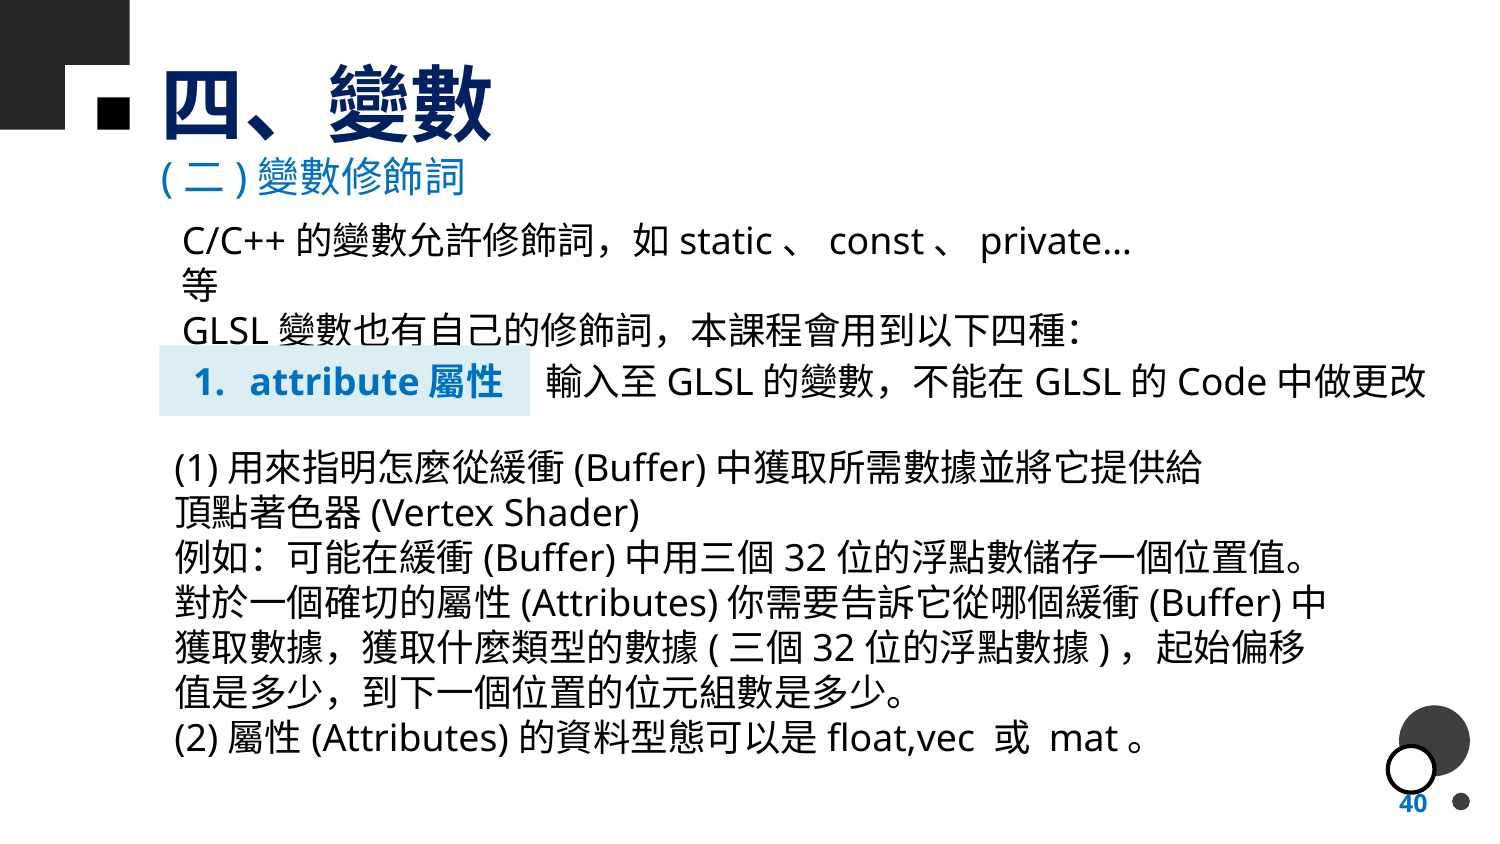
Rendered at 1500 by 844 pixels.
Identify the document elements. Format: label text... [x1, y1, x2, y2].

text_box 輸入至GLSL的變數，不能在GLSL的Code中做更改 [530, 350, 1460, 411]
slide_number 40 [1092, 782, 1443, 827]
title 四、變數 [145, 32, 845, 173]
text_box (二)變數修飾詞 [145, 143, 714, 209]
text_box attribute屬性 [159, 345, 531, 417]
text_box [0, 0, 130, 130]
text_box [1387, 705, 1471, 811]
text_box (1)用來指明怎麼從緩衝(Buffer)中獲取所需數據並將它提供給 頂點著色器(Vertex Shader) 例如：可能在緩衝(Buffer)中用三個32位的浮點數儲存一個位置值。對於一個確切的屬性(Attributes)你需要告訴它從哪個緩衝(Buffer)中獲取數據，獲取什麼類型的數據(三個32位的浮點數據)，起始偏移值是多少，到下一個位置的位元組數是多少。 (2)屬性(Attributes)的資料型態可以是float,vec 或 mat。 [159, 436, 1348, 767]
text_box C/C++的變數允許修飾詞，如static、const、private…等 GLSL變數也有自己的修飾詞，本課程會用到以下四種： [166, 209, 1181, 350]
